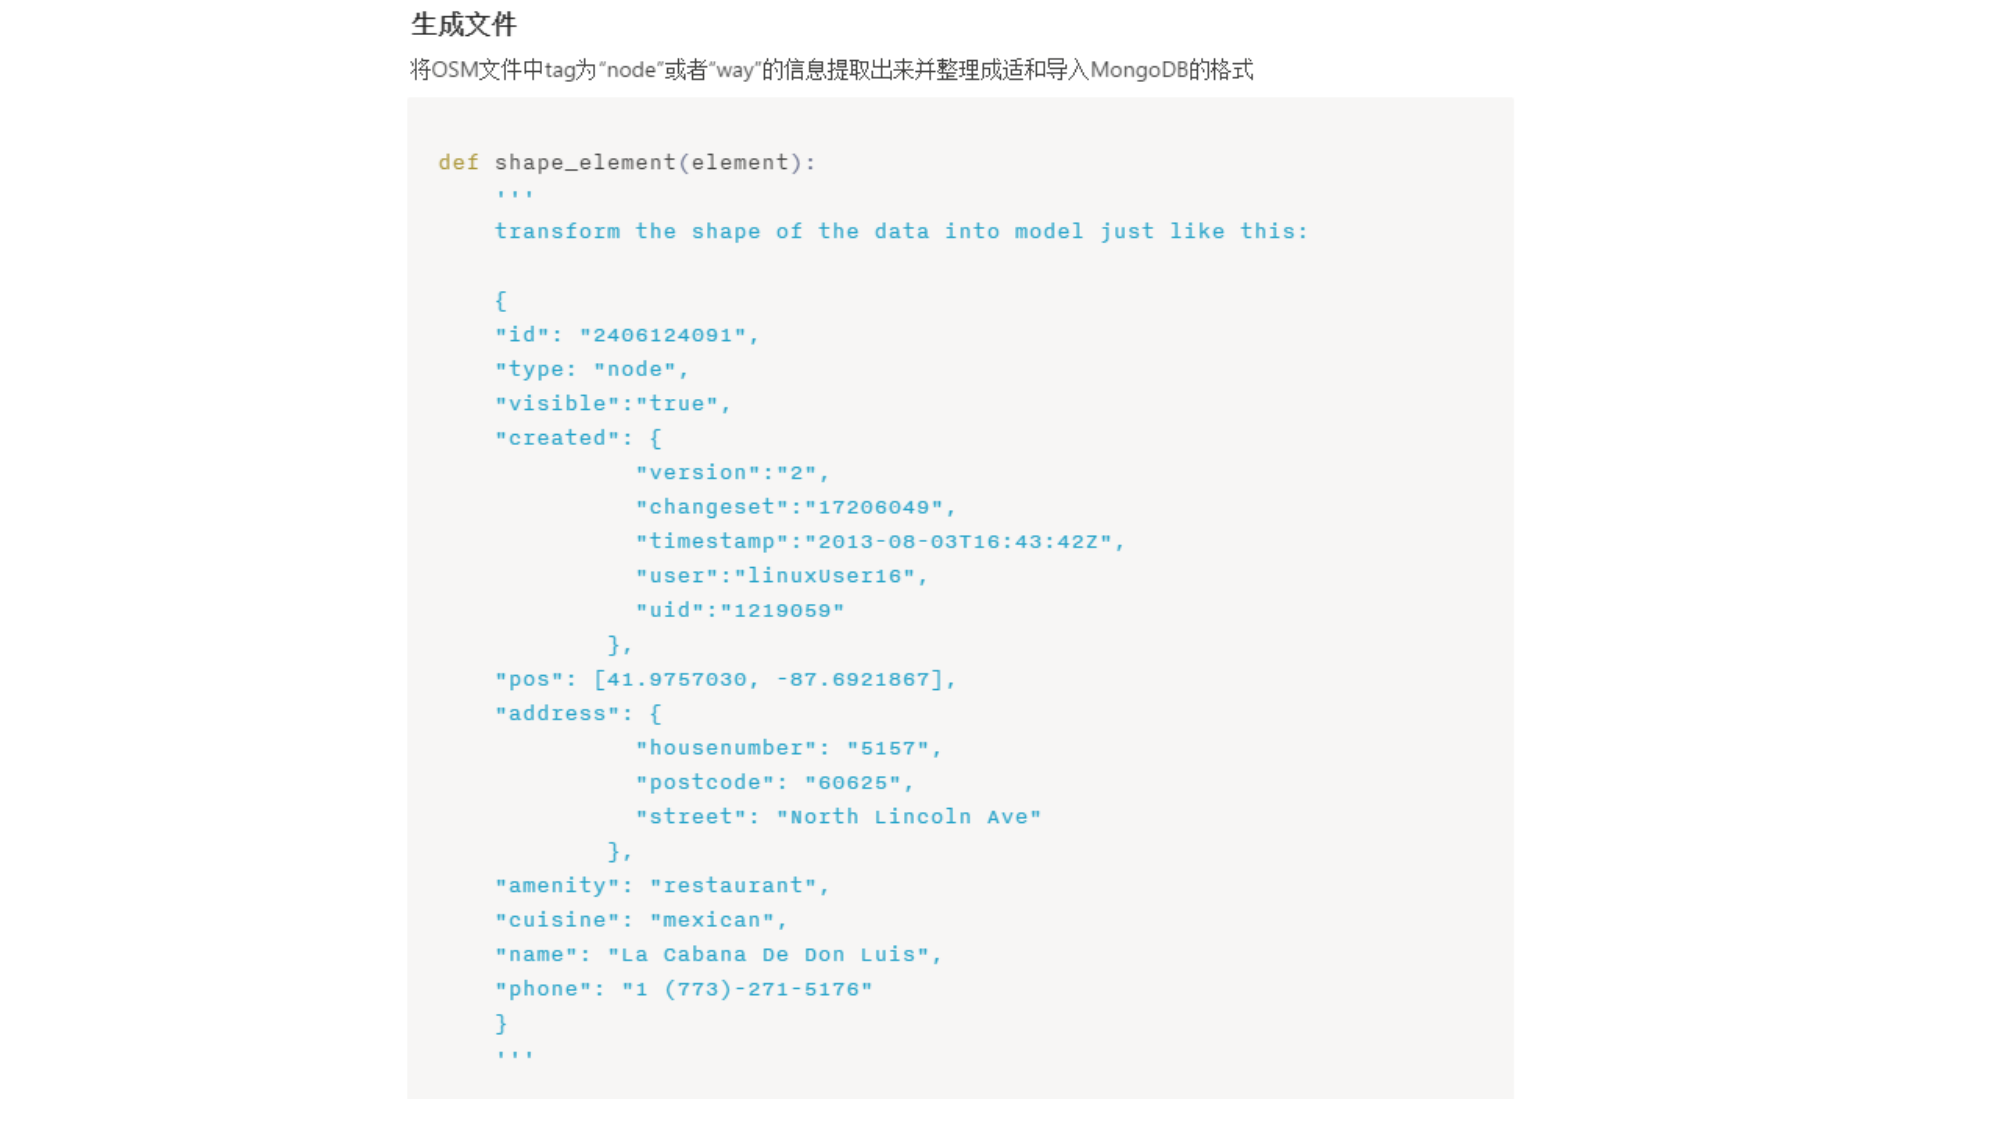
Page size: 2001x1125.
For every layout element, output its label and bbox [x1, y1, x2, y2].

picture [380, 0, 1547, 1099]
